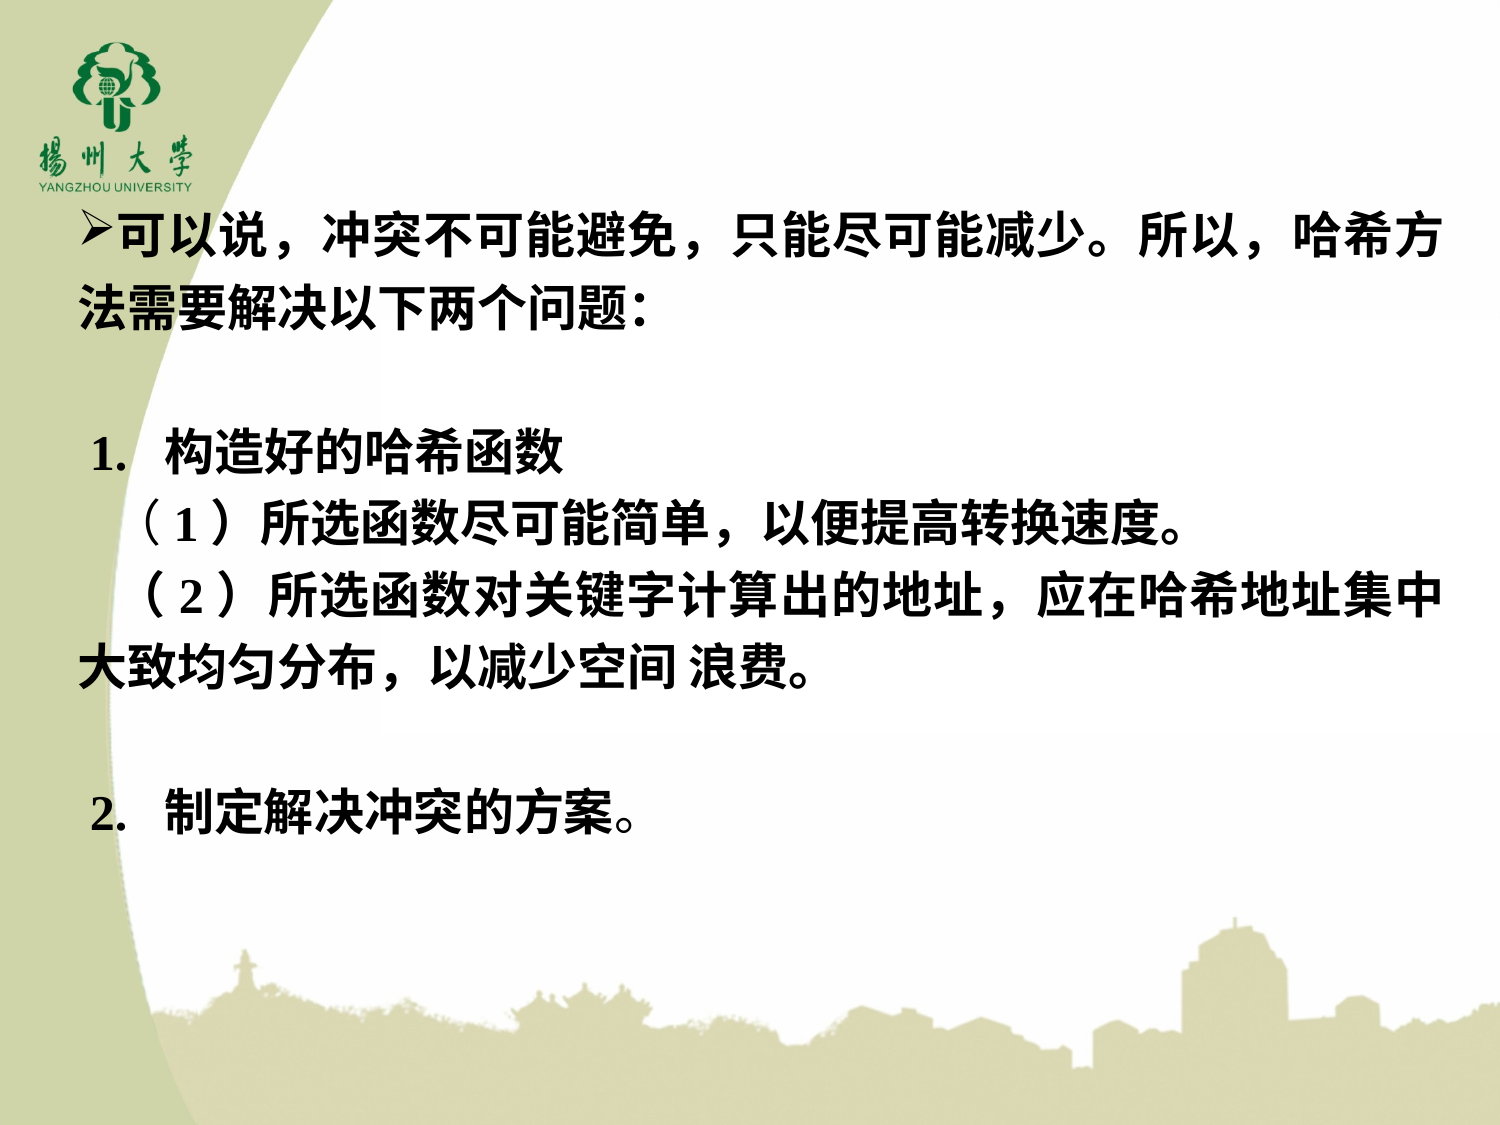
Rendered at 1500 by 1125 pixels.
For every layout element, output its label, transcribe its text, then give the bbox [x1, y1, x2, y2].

slide_number [1074, 1024, 1425, 1103]
text_box 可以说，冲突不可能避免，只能尽可能减少。所以，哈希方法需要解决以下两个问题： 1. 构造好的哈希函数 （1）所选函数尽可能简单，以便提高转换速度。 （2）所选函数对关键字计算出的地址，应在哈希地址集中大致均匀分布，以减少空间 浪费。 2. 制定解决冲突的方案。 [62, 184, 1460, 848]
picture [0, 0, 1500, 1125]
